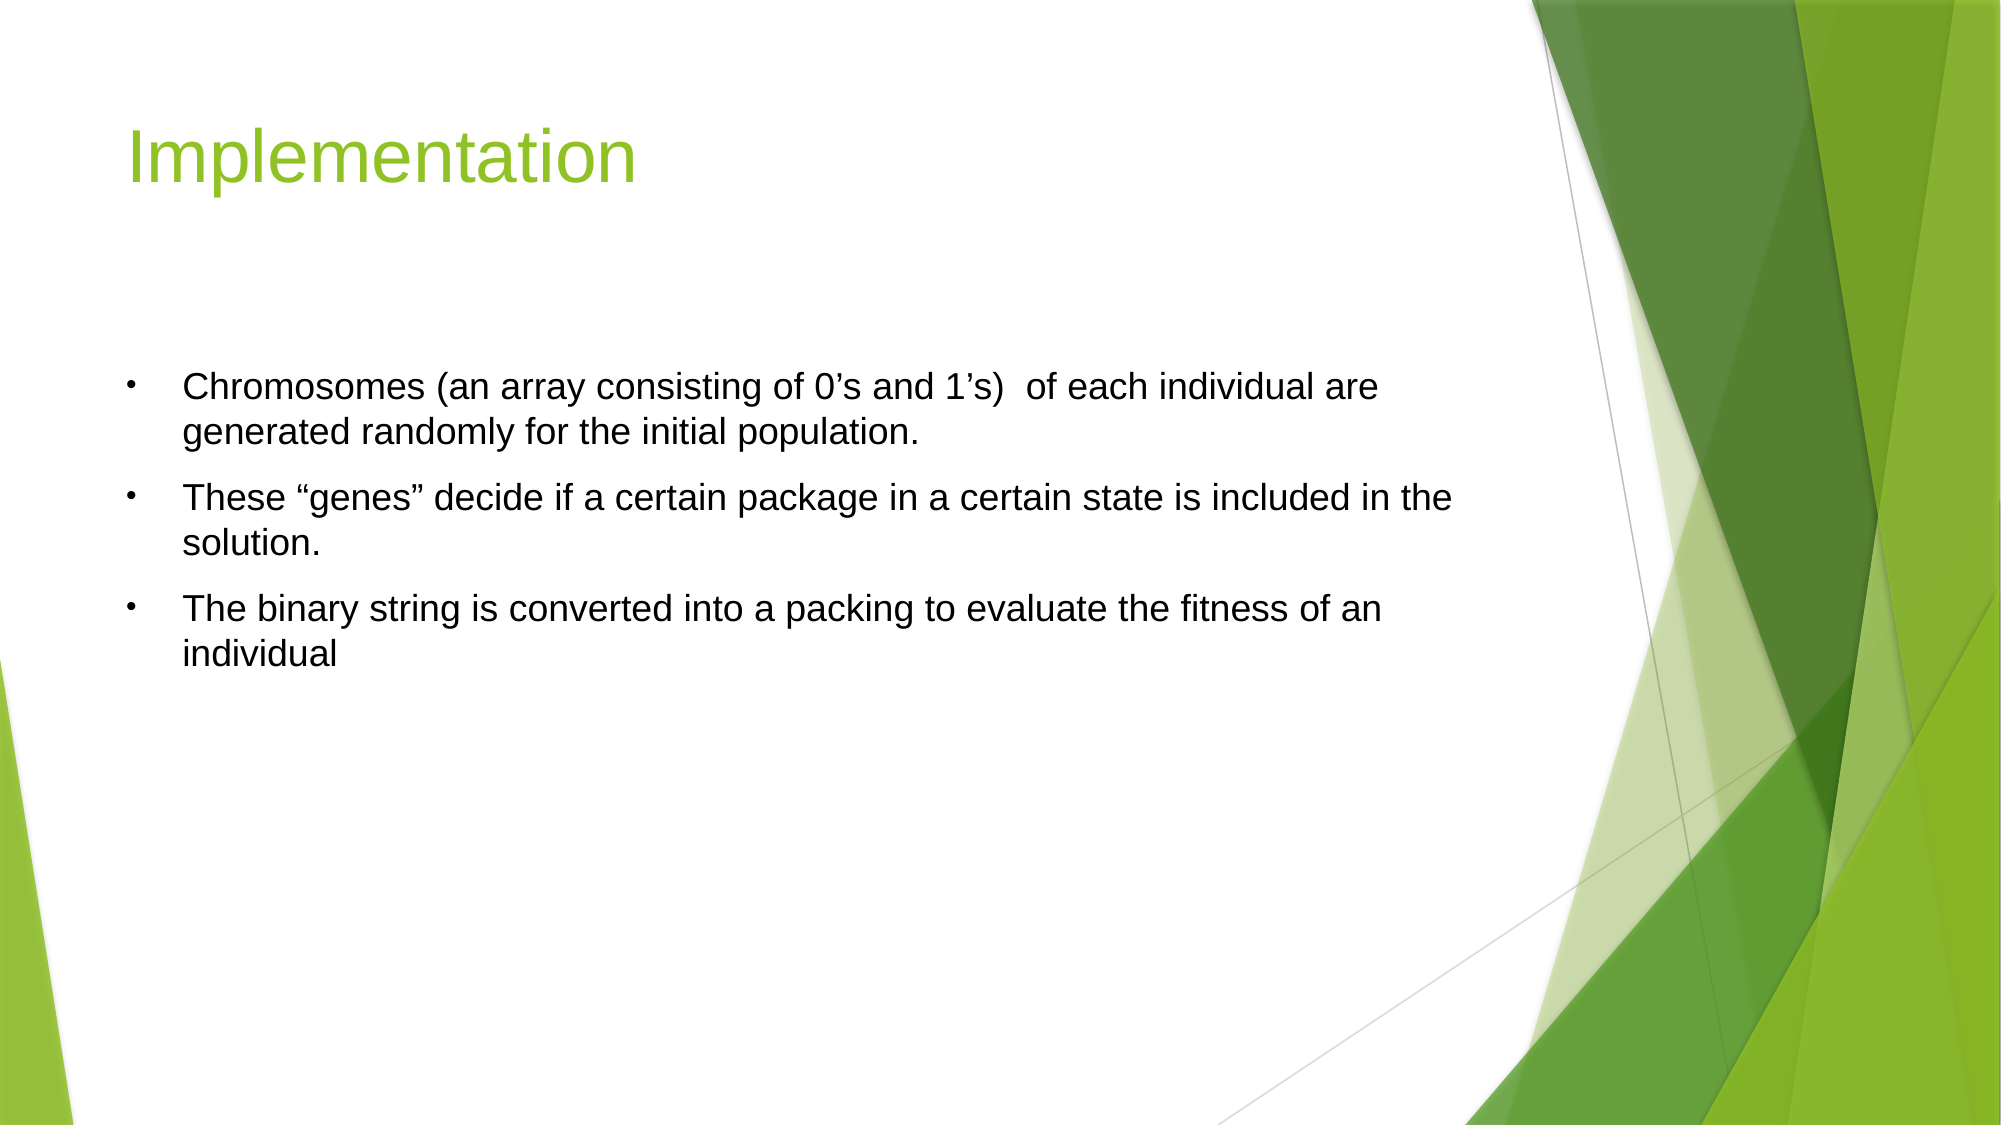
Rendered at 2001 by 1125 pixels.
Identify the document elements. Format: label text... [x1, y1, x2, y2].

title Implementation [111, 99, 1522, 317]
list Chromosomes (an array consisting of 0’s and 1’s) of each individual are generated randomly for the initial population. These “genes” decide if a certain package in a certain state is included in the solution. The binary string is converted into a packing to evaluate the fitness of an individual [111, 354, 1522, 992]
